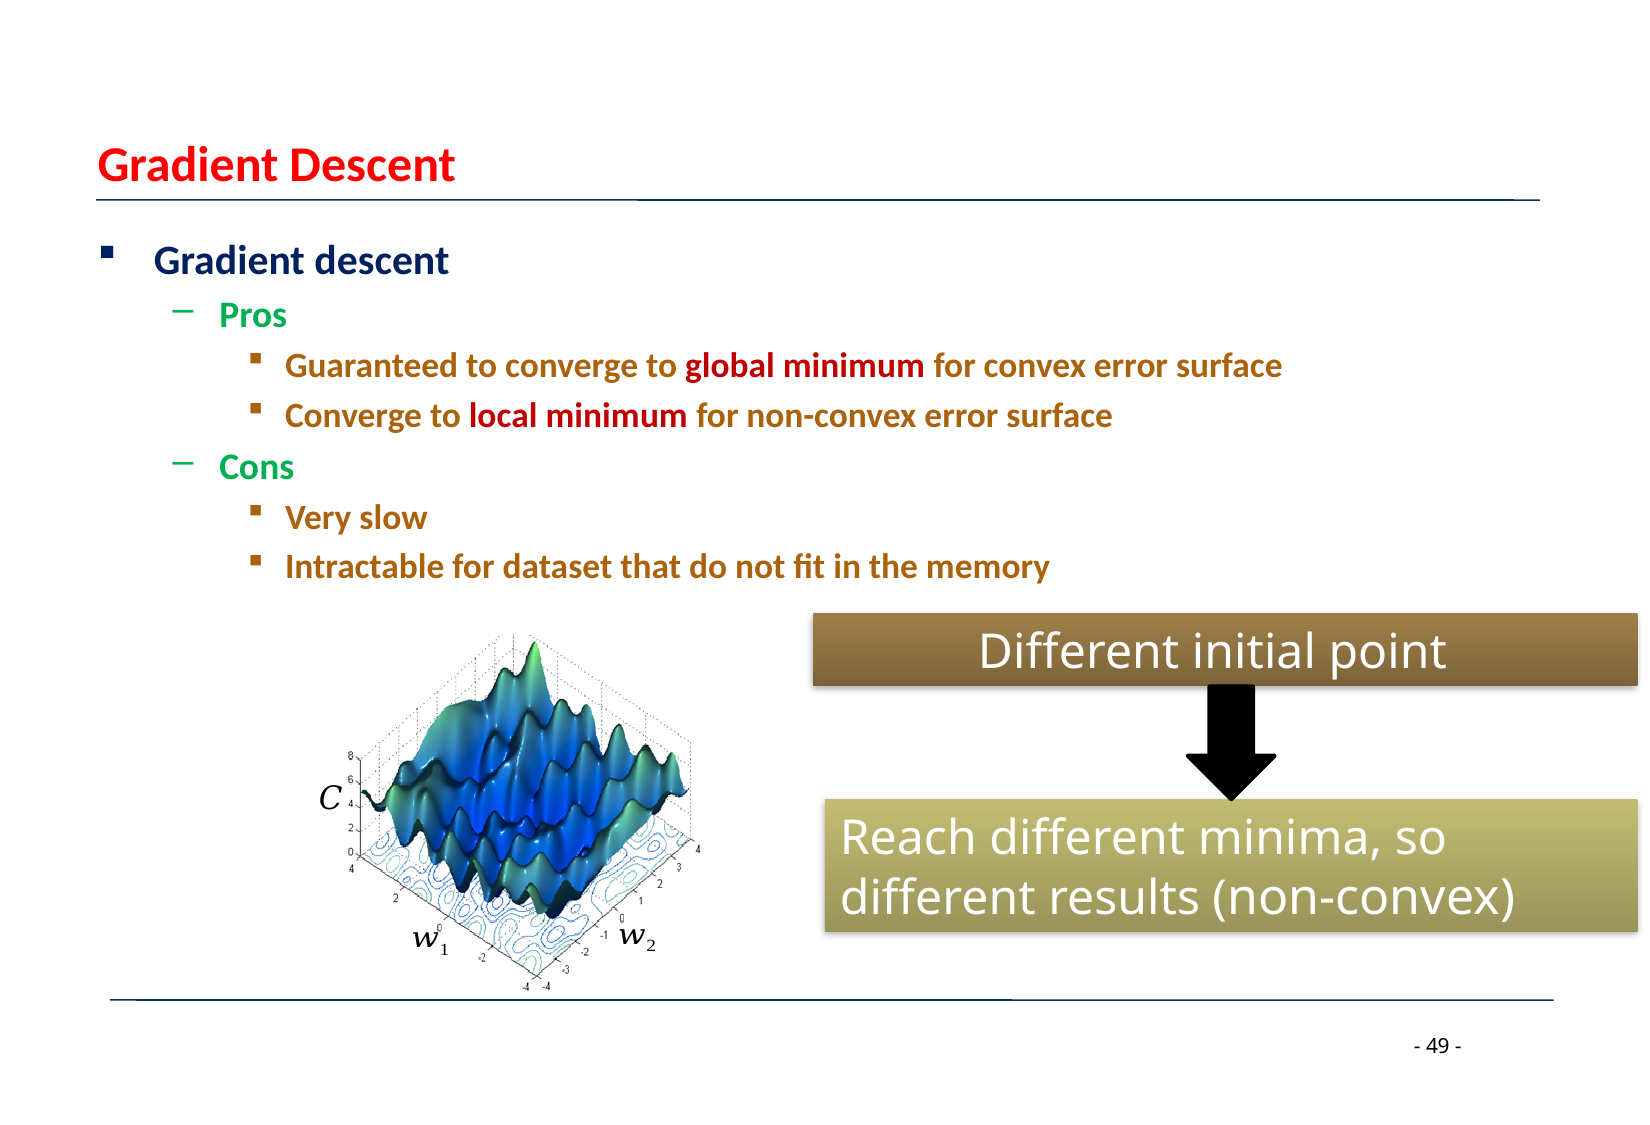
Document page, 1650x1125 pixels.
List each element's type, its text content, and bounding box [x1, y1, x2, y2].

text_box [318, 634, 708, 998]
title Gradient Descent [82, 124, 1238, 198]
text_box Reach different minima, so different results (non-convex) [824, 799, 1638, 932]
text_box [1185, 684, 1277, 802]
list Gradient descent Pros Guaranteed to converge to global minimum for convex error surface Converge to local minimum for non-convex error surface Cons Very slow Intractable for dataset that do not fit in the memory [82, 224, 1568, 615]
